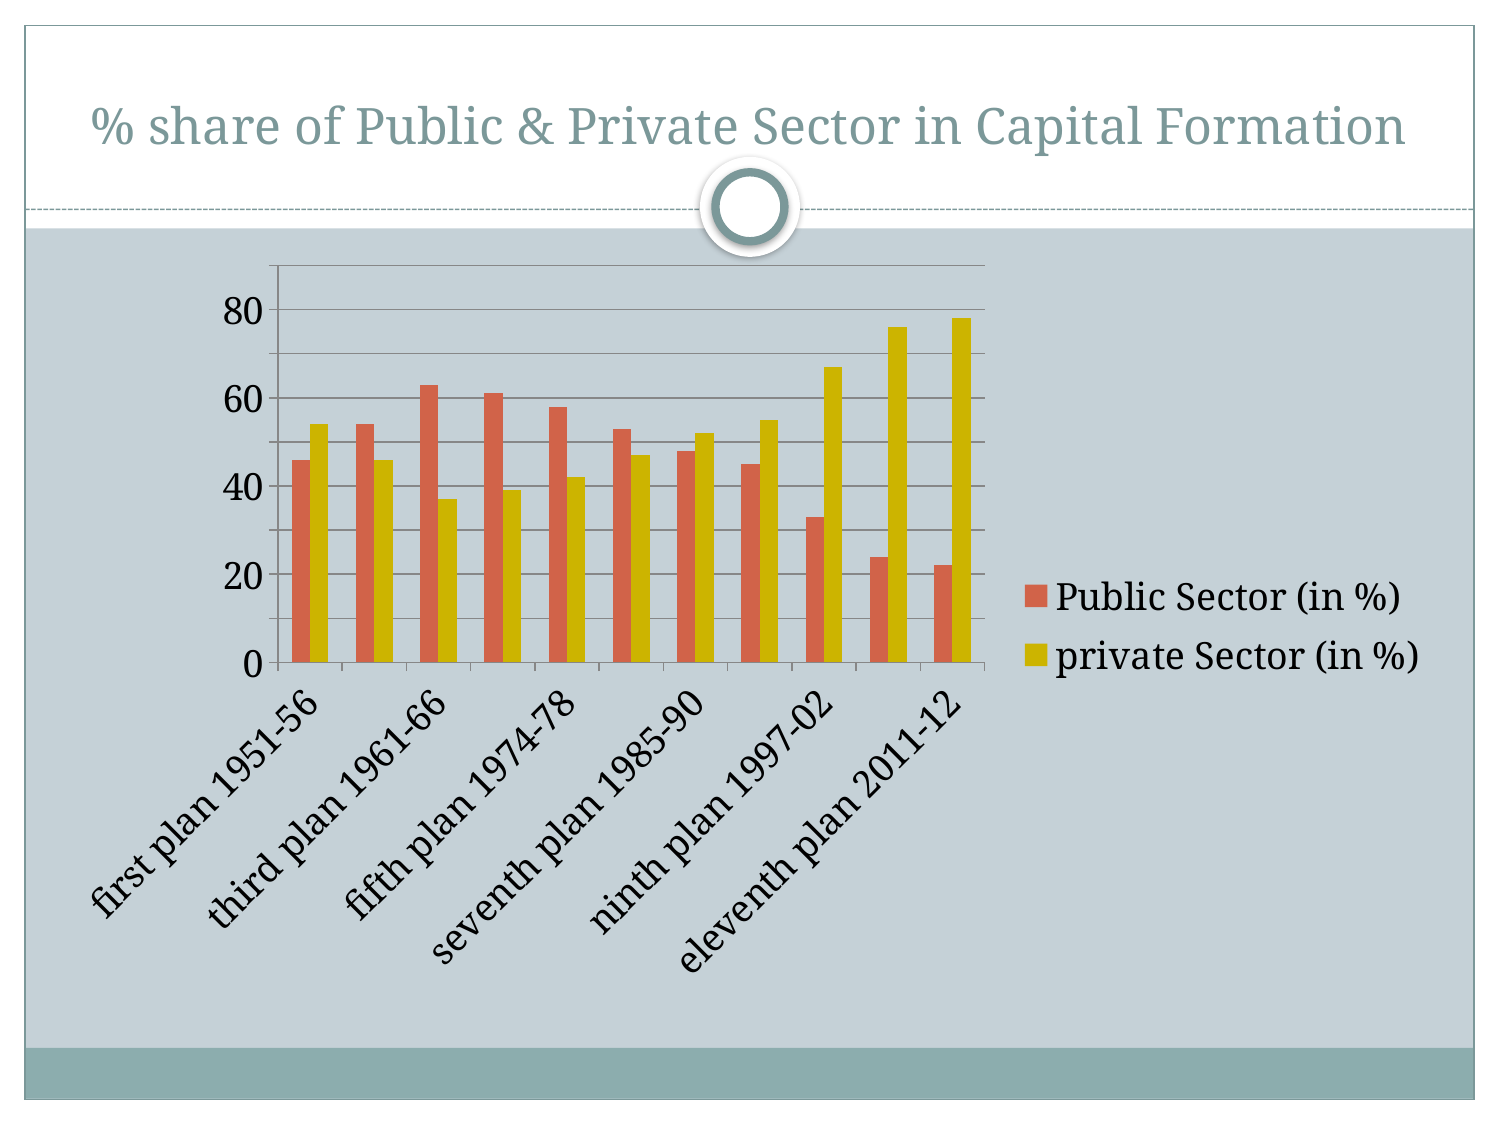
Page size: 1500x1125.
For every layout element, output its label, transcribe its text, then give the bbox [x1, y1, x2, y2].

chart [49, 250, 1445, 1001]
title % share of Public & Private Sector in Capital Formation [49, 37, 1450, 162]
